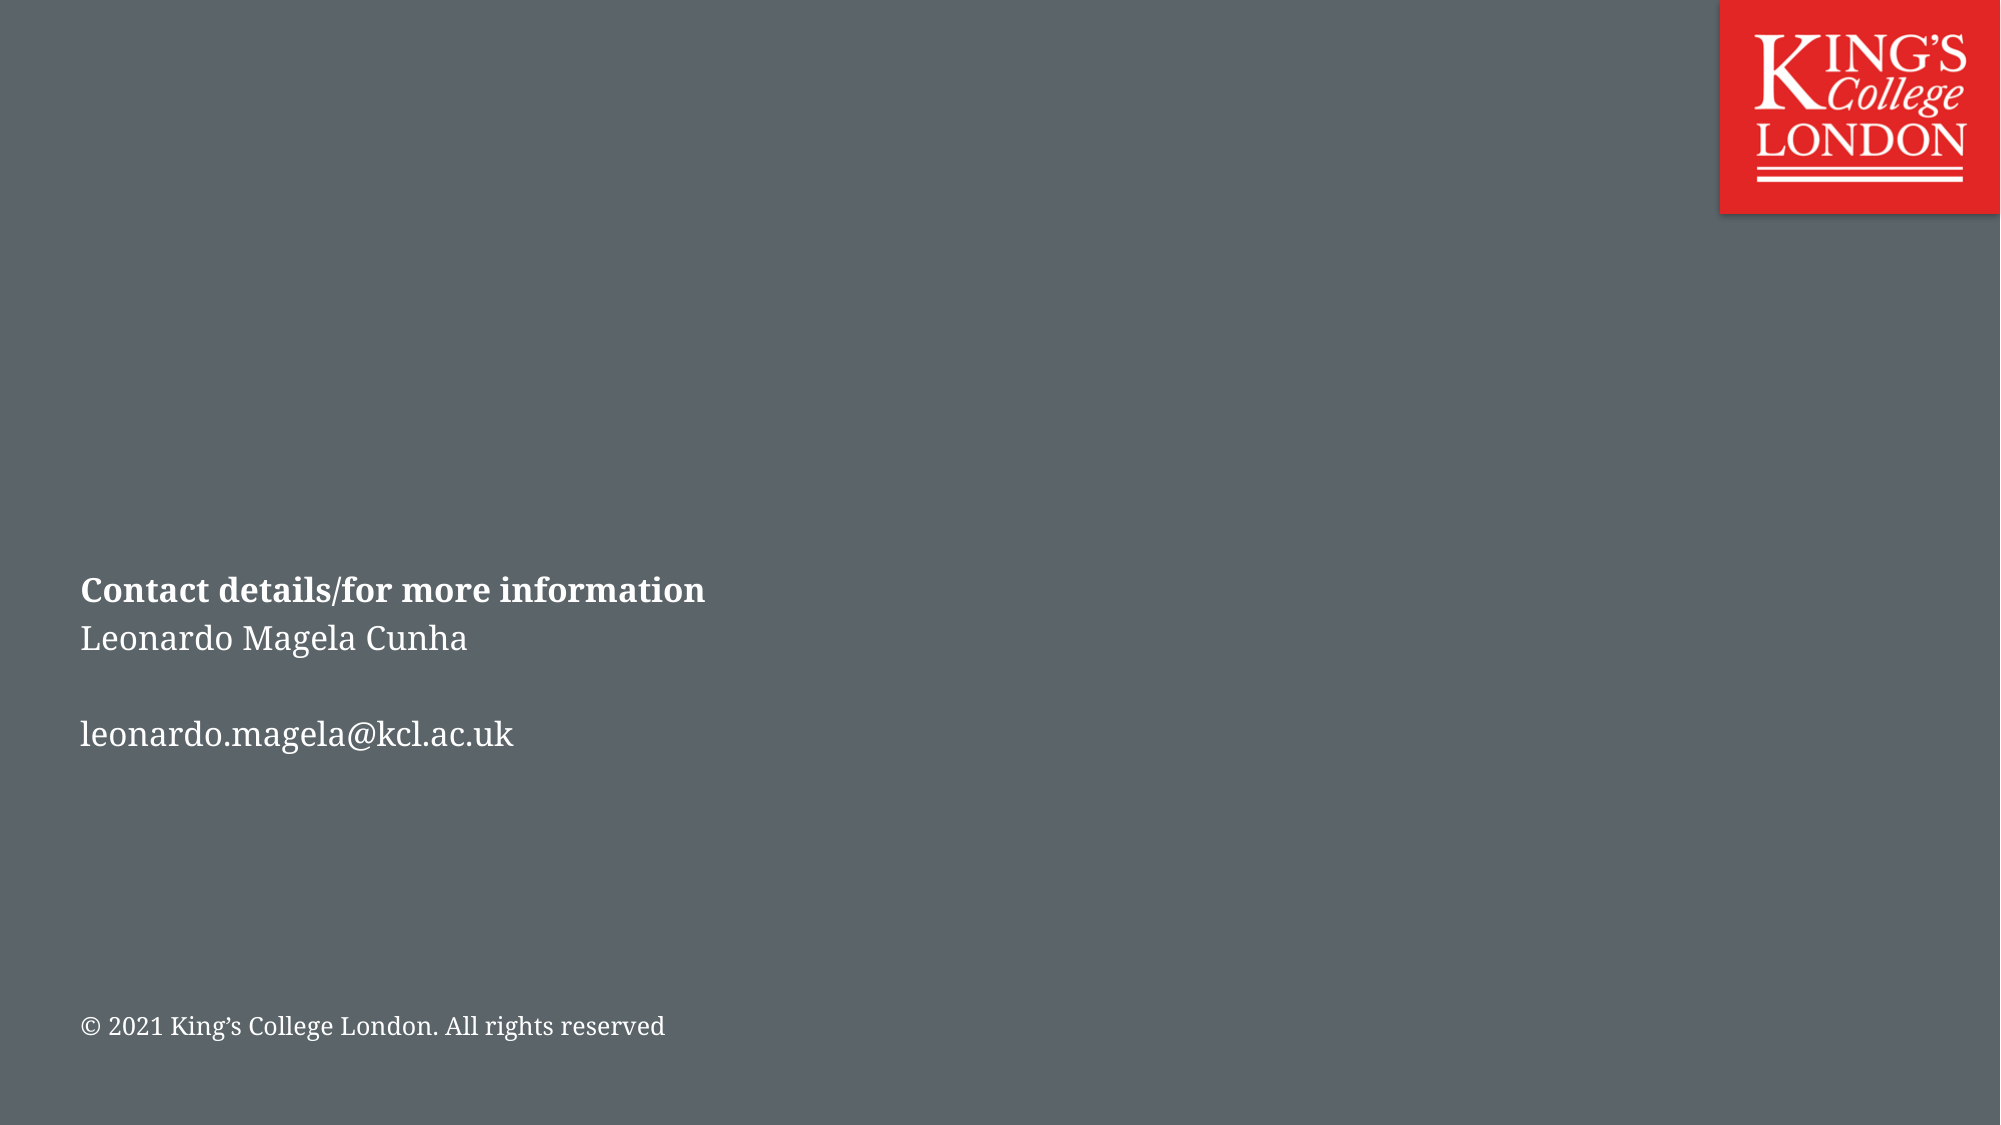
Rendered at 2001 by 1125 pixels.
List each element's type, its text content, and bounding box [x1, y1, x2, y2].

list © 2021 King’s College London. All rights reserved [80, 1004, 1923, 1067]
list Contact details/for more information Leonardo Magela Cunha leonardo.magela@kcl.ac.uk [80, 561, 1923, 975]
picture [1720, 0, 2000, 214]
